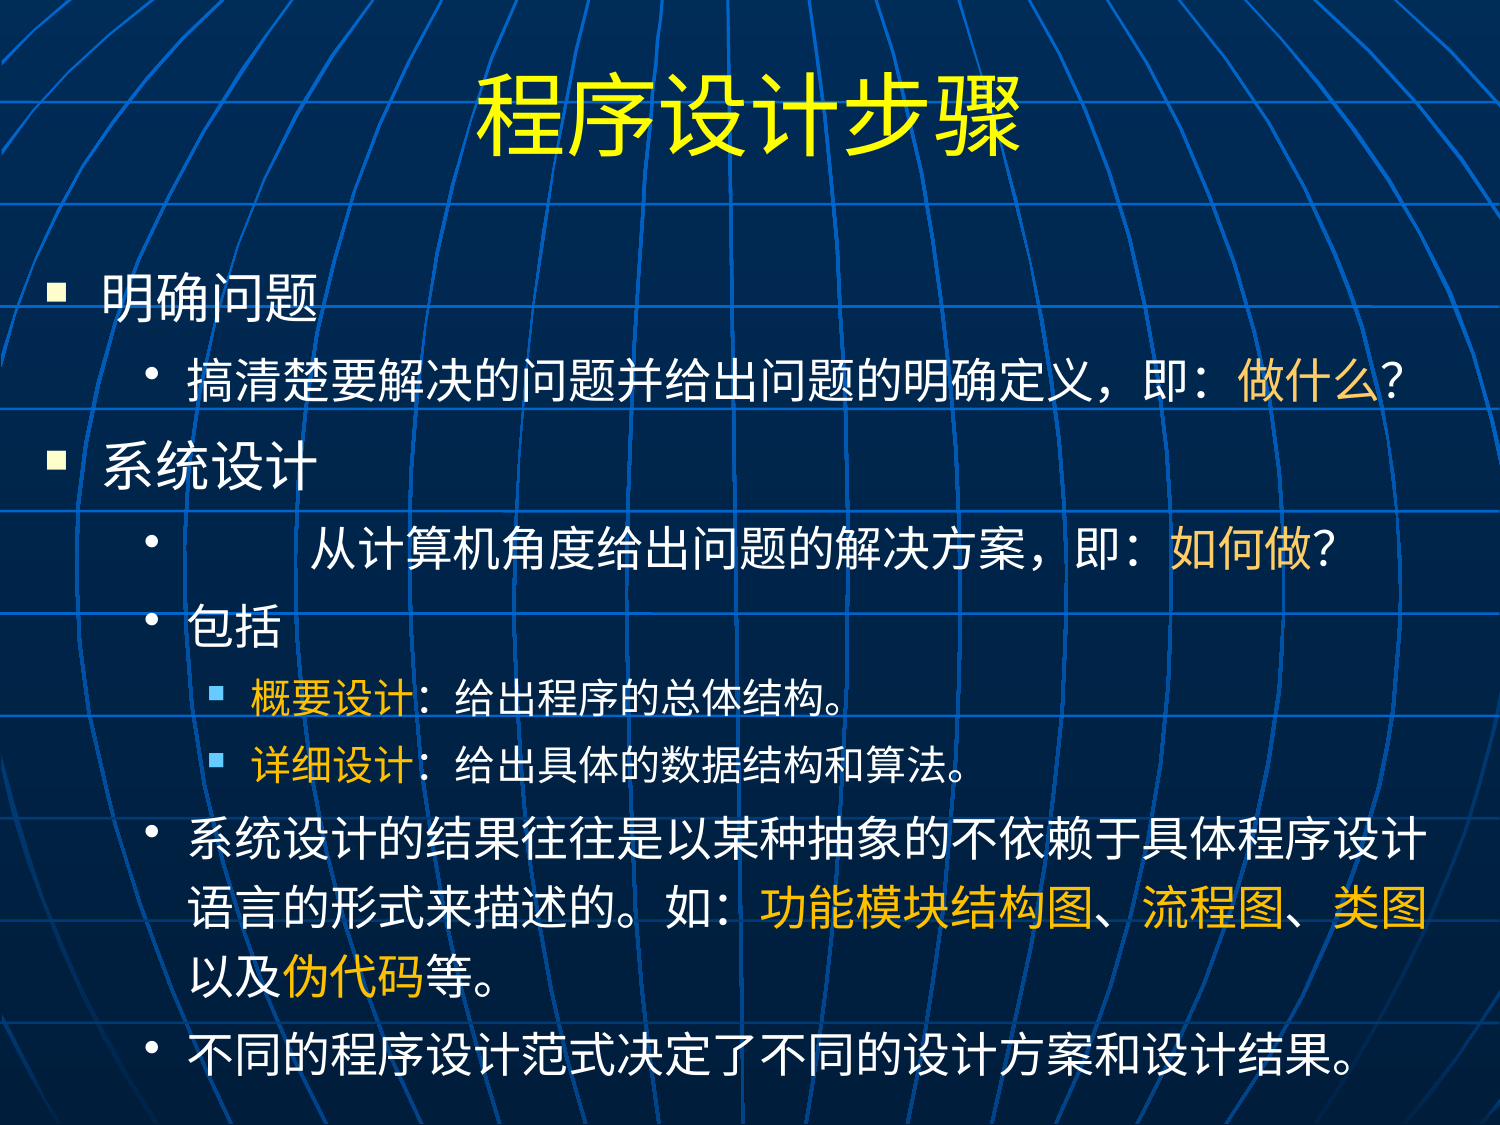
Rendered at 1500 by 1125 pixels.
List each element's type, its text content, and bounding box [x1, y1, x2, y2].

title 程序设计步骤 [75, 19, 1425, 207]
list 明确问题 搞清楚要解决的问题并给出问题的明确定义，即：做什么？ 系统设计 从计算机角度给出问题的解决方案，即：如何做？ 包括 概要设计：给出程序的总体结构。 详细设计：给出具体的数据结构和算法。 系统设计的结果往往是以某种抽象的不依赖于具体程序设计语言的形式来描述的。如：功能模块结构图、流程图、类图以及伪代码等。 不同的程序设计范式决定了不同的设计方案和设计结果。 [29, 243, 1471, 1106]
